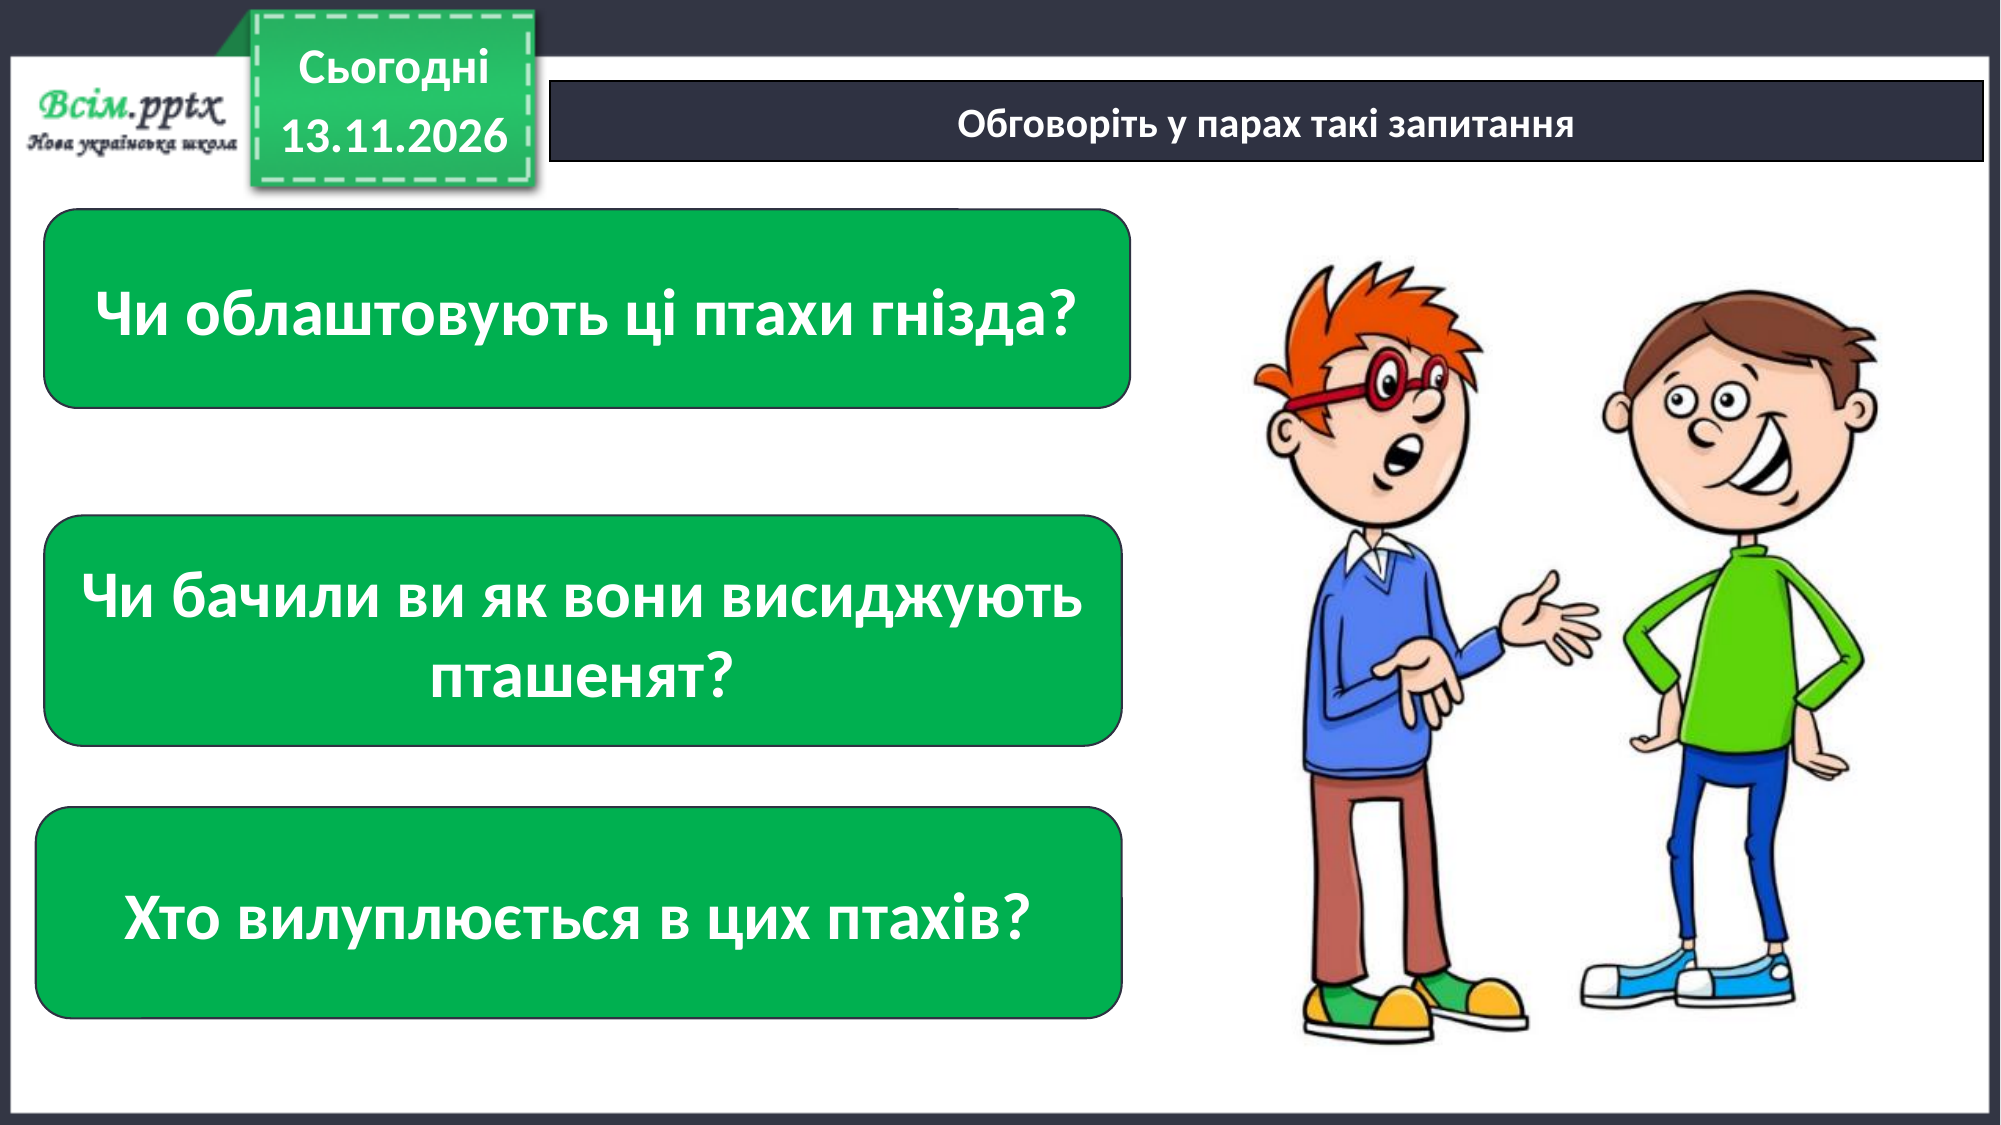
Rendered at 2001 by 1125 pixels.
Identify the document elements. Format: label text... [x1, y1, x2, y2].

text_box 15.04.2022 [263, 101, 524, 164]
text_box Чи облаштовують ці птахи гнізда? [43, 208, 1132, 409]
text_box Хто вилуплюється в цих птахів? [34, 806, 1123, 1020]
picture [0, 0, 2001, 1125]
text_box Чи бачили ви як вони висиджують пташенят? [43, 514, 1123, 747]
text_box Сьогодні [284, 26, 535, 101]
text_box Обговоріть у парах такі запитання [549, 80, 1984, 162]
